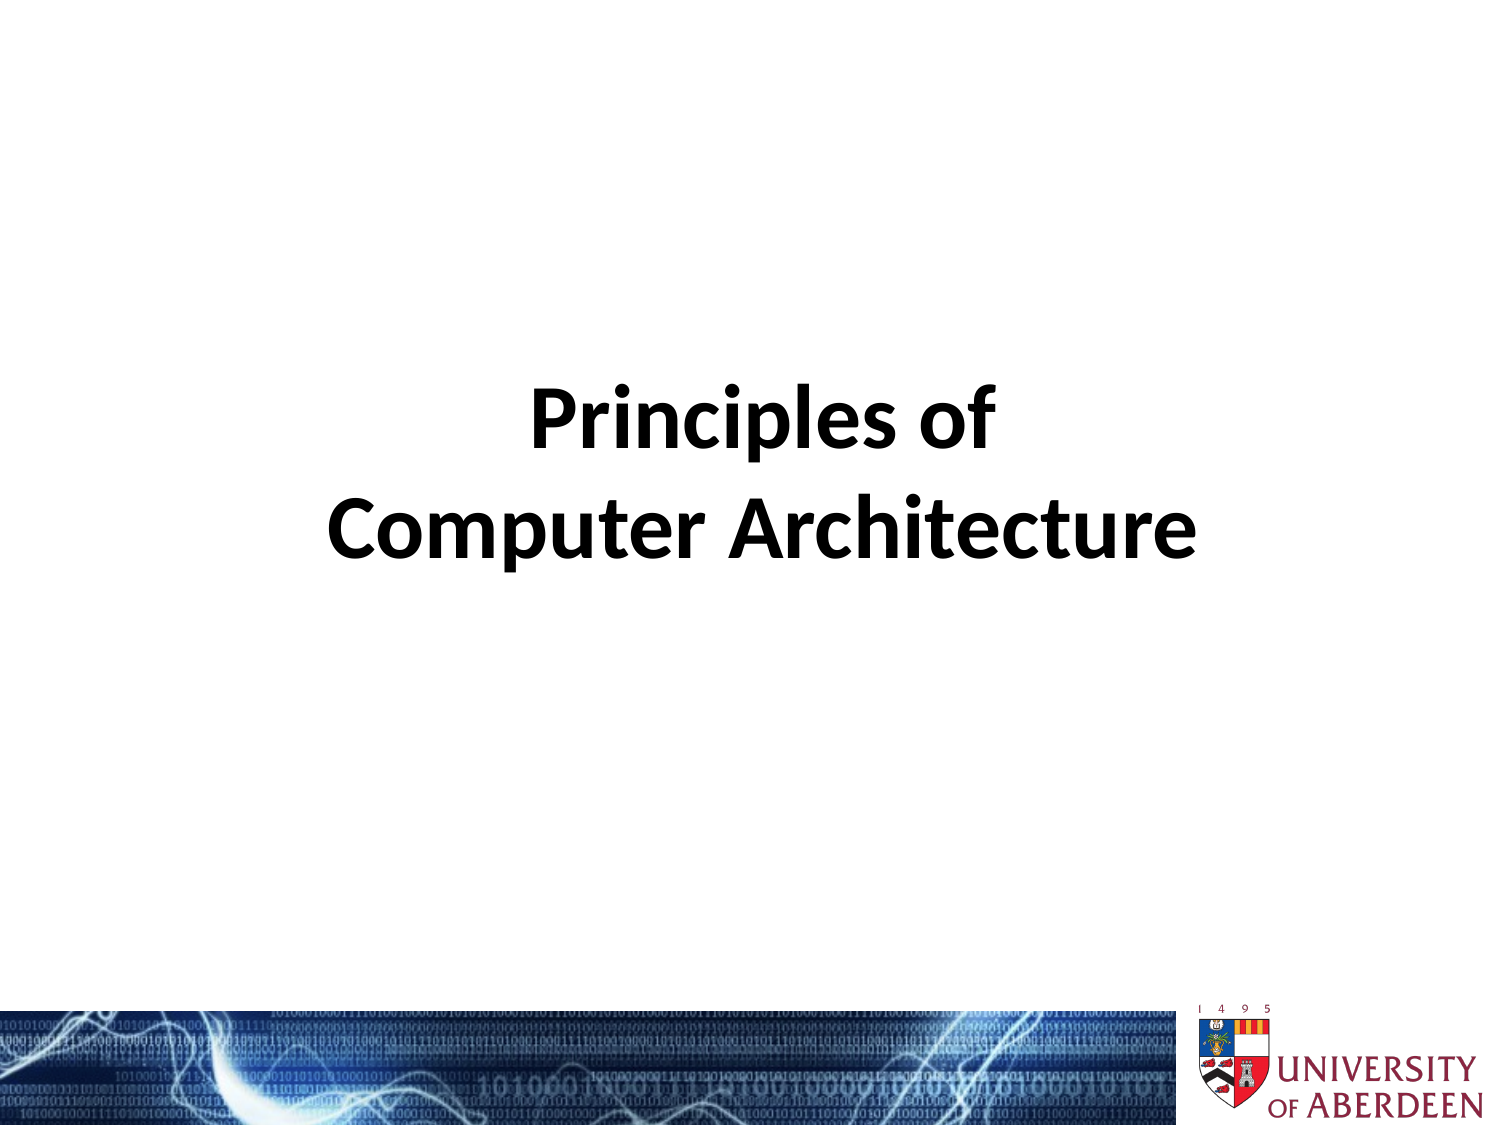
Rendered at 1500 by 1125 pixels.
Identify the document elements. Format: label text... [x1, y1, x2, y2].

picture [0, 1011, 1176, 1125]
title Principles of Computer Architecture [88, 290, 1439, 644]
